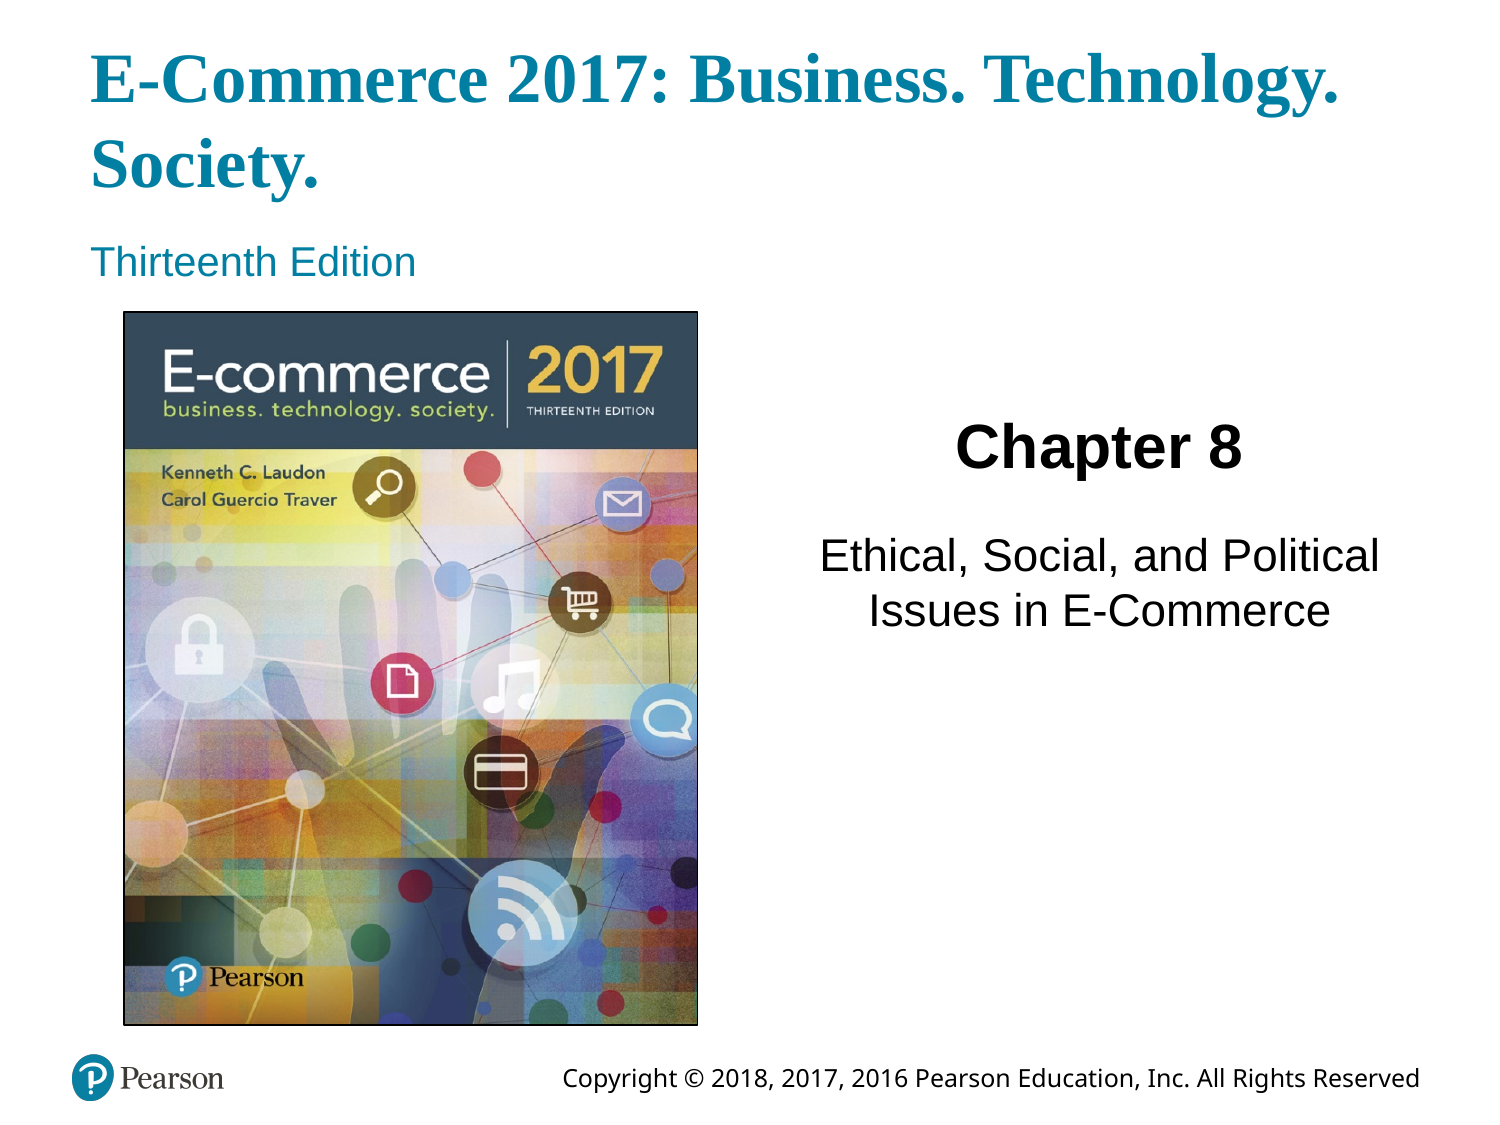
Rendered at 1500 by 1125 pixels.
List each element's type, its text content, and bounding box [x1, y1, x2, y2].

title E-Commerce 2017: Business. Technology. Society. [75, 31, 1447, 203]
picture [98, 1054, 224, 1101]
list Thirteenth Edition [75, 219, 1425, 278]
picture [72, 1054, 88, 1070]
picture [124, 312, 697, 1025]
picture [80, 1063, 106, 1088]
list Chapter 8 [800, 375, 1400, 497]
picture [72, 1087, 83, 1101]
list Ethical, Social, and Political Issues in E-Commerce [800, 510, 1400, 714]
list Copyright © 2018, 2017, 2016 Pearson Education, Inc. All Rights Reserved [437, 1057, 1437, 1098]
